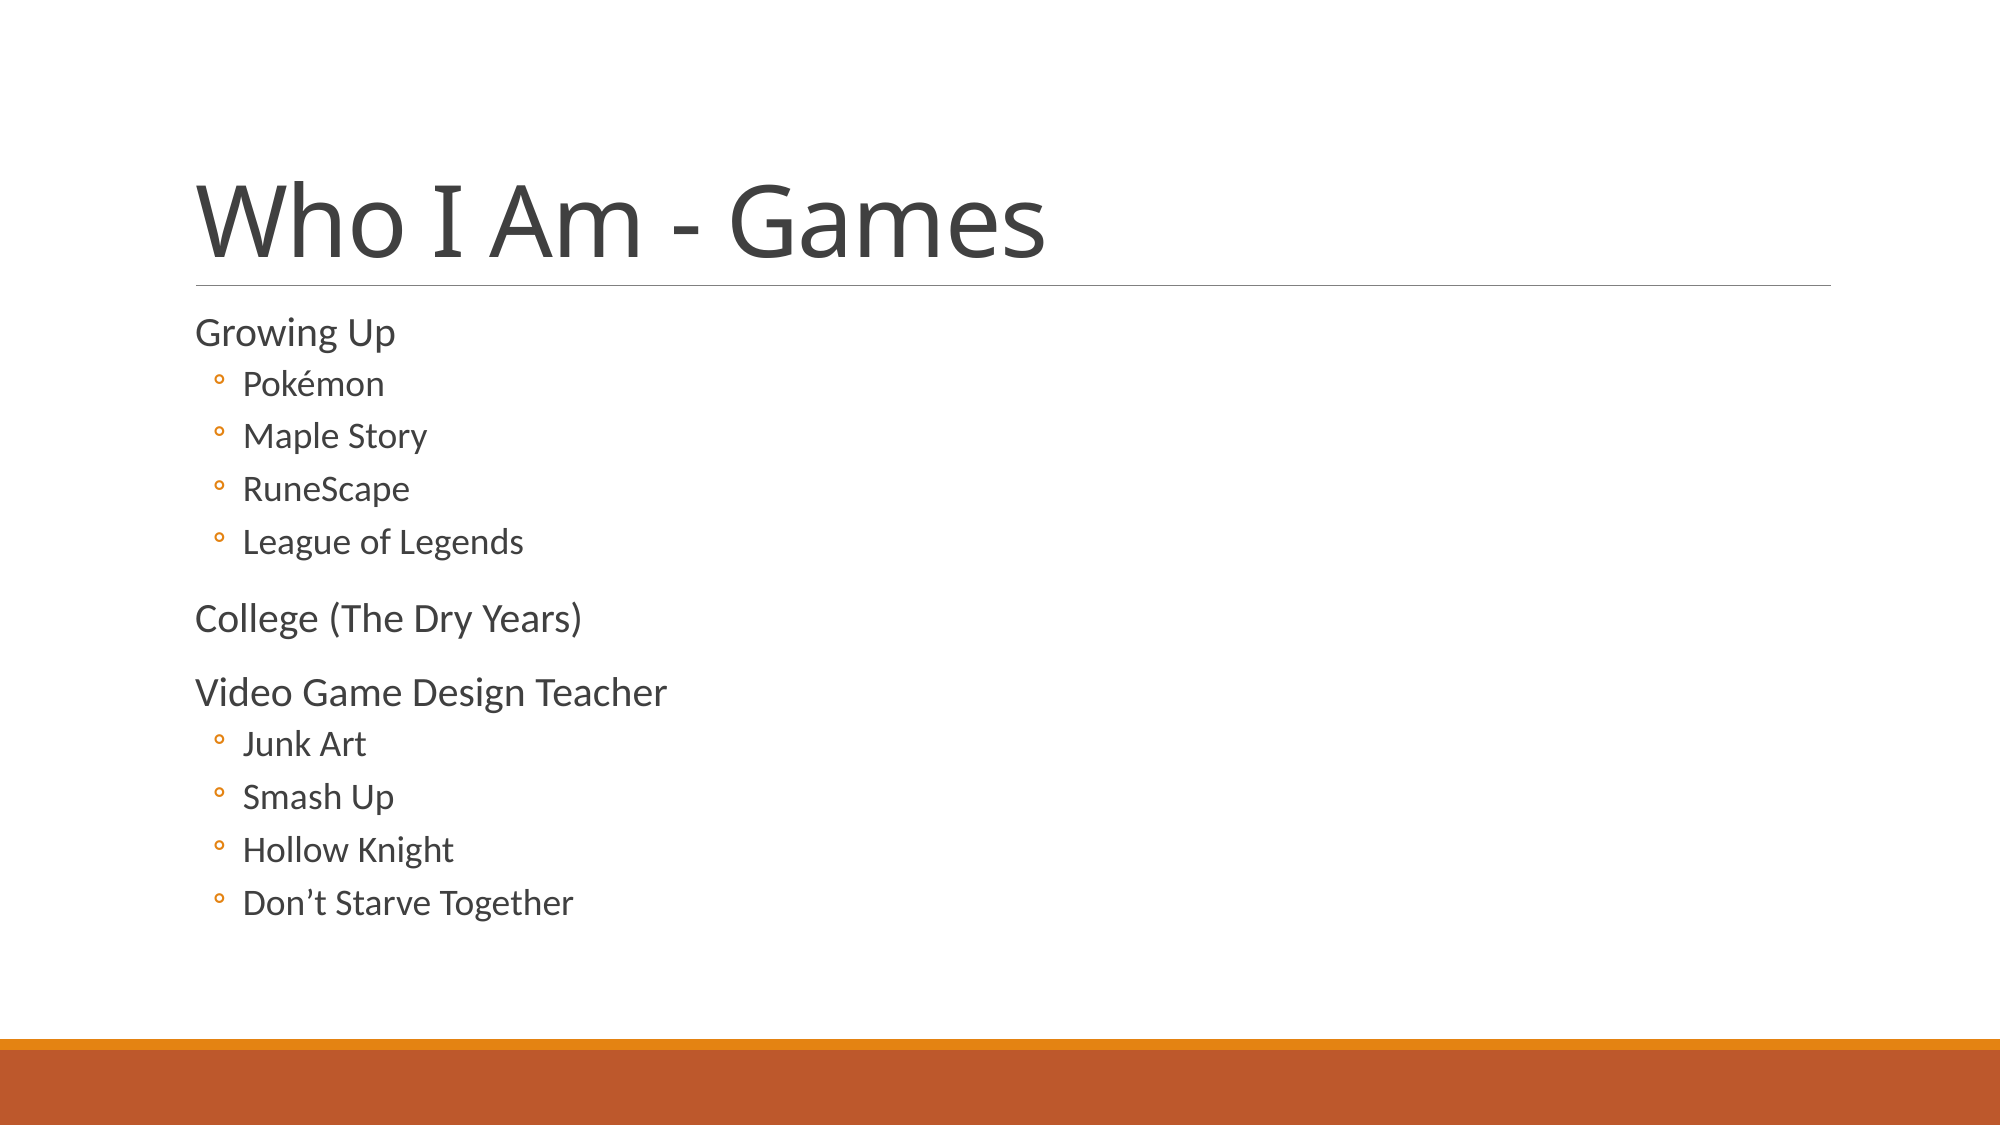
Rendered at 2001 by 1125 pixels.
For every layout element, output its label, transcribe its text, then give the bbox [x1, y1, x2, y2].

list Growing Up Pokémon Maple Story RuneScape League of Legends College (The Dry Years) Video Game Design Teacher Junk Art Smash Up Hollow Knight Don’t Starve Together [180, 302, 1830, 963]
title Who I Am - Games [180, 47, 1830, 285]
